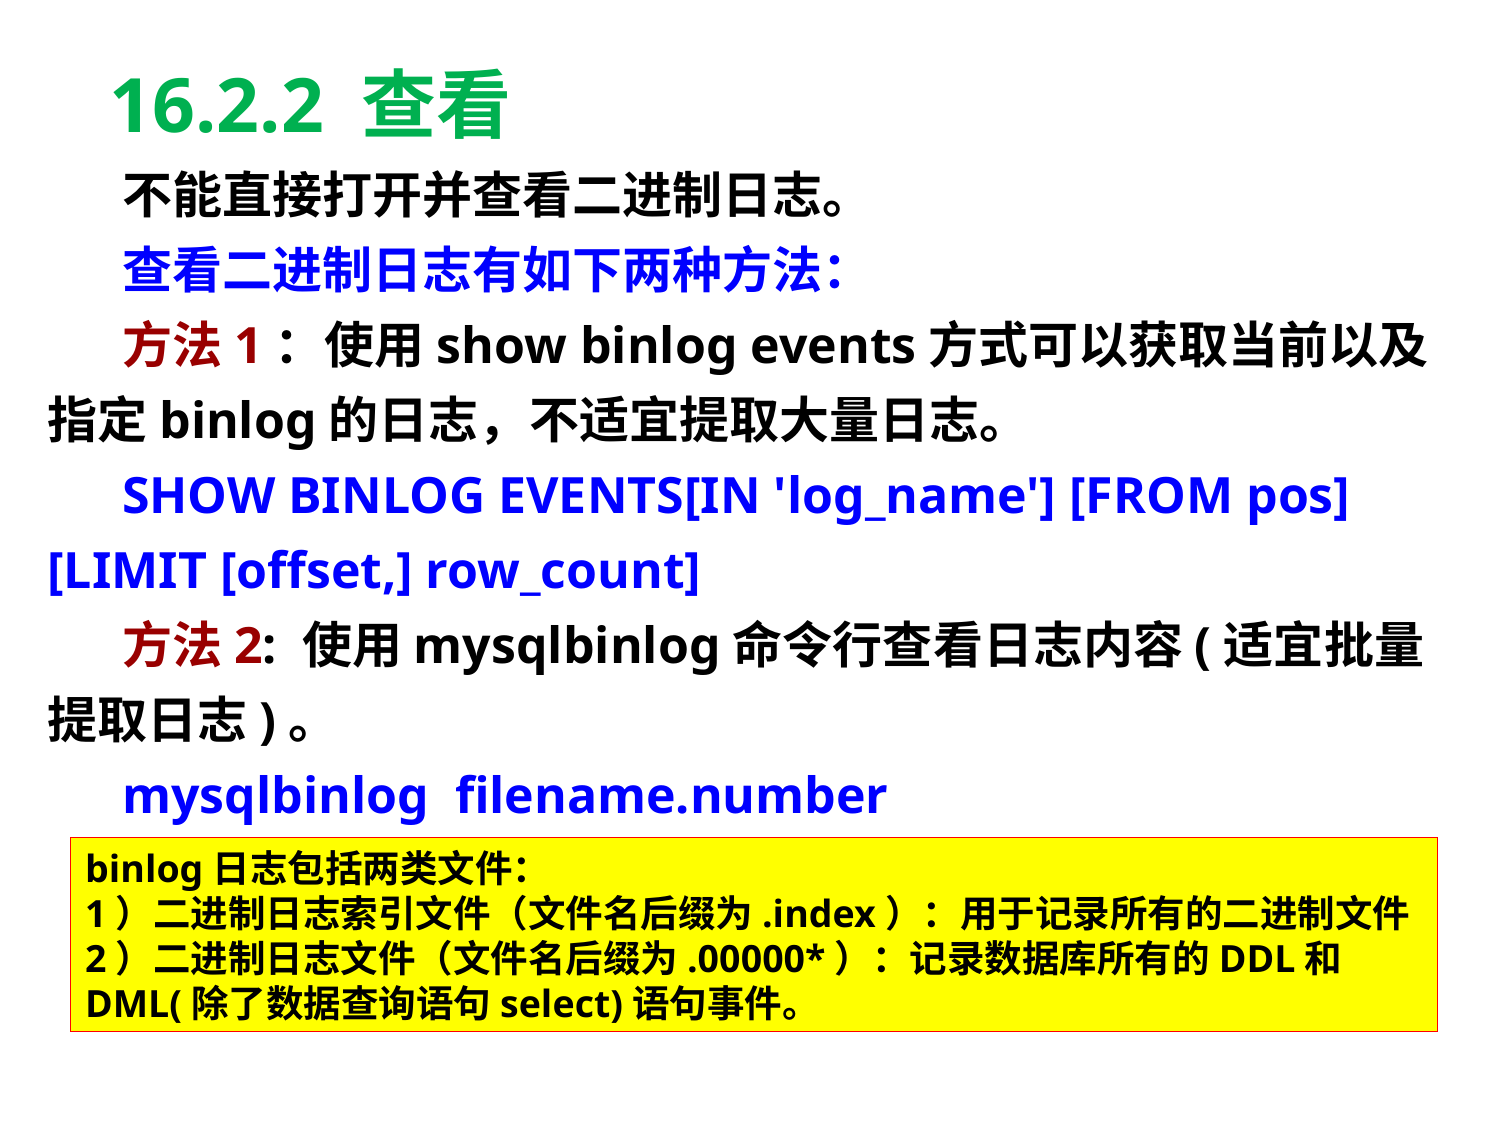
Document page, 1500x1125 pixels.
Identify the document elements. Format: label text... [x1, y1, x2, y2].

text_box 16.2.2 查看 [19, 4, 1489, 155]
text_box 不能直接打开并查看二进制日志。 查看二进制日志有如下两种方法： 方法1：使用show binlog events方式可以获取当前以及指定binlog的日志，不适宜提取大量日志。 SHOW BINLOG EVENTS[IN 'log_name'] [FROM pos] [LIMIT [offset,] row_count] 方法2: 使用mysqlbinlog命令行查看日志内容(适宜批量提取日志)。 mysqlbinlog filename.number [32, 141, 1444, 832]
text_box binlog日志包括两类文件： 1）二进制日志索引文件（文件名后缀为.index）：用于记录所有的二进制文件 2）二进制日志文件（文件名后缀为.00000*）：记录数据库所有的DDL和DML(除了数据查询语句select)语句事件。 [70, 837, 1438, 1032]
